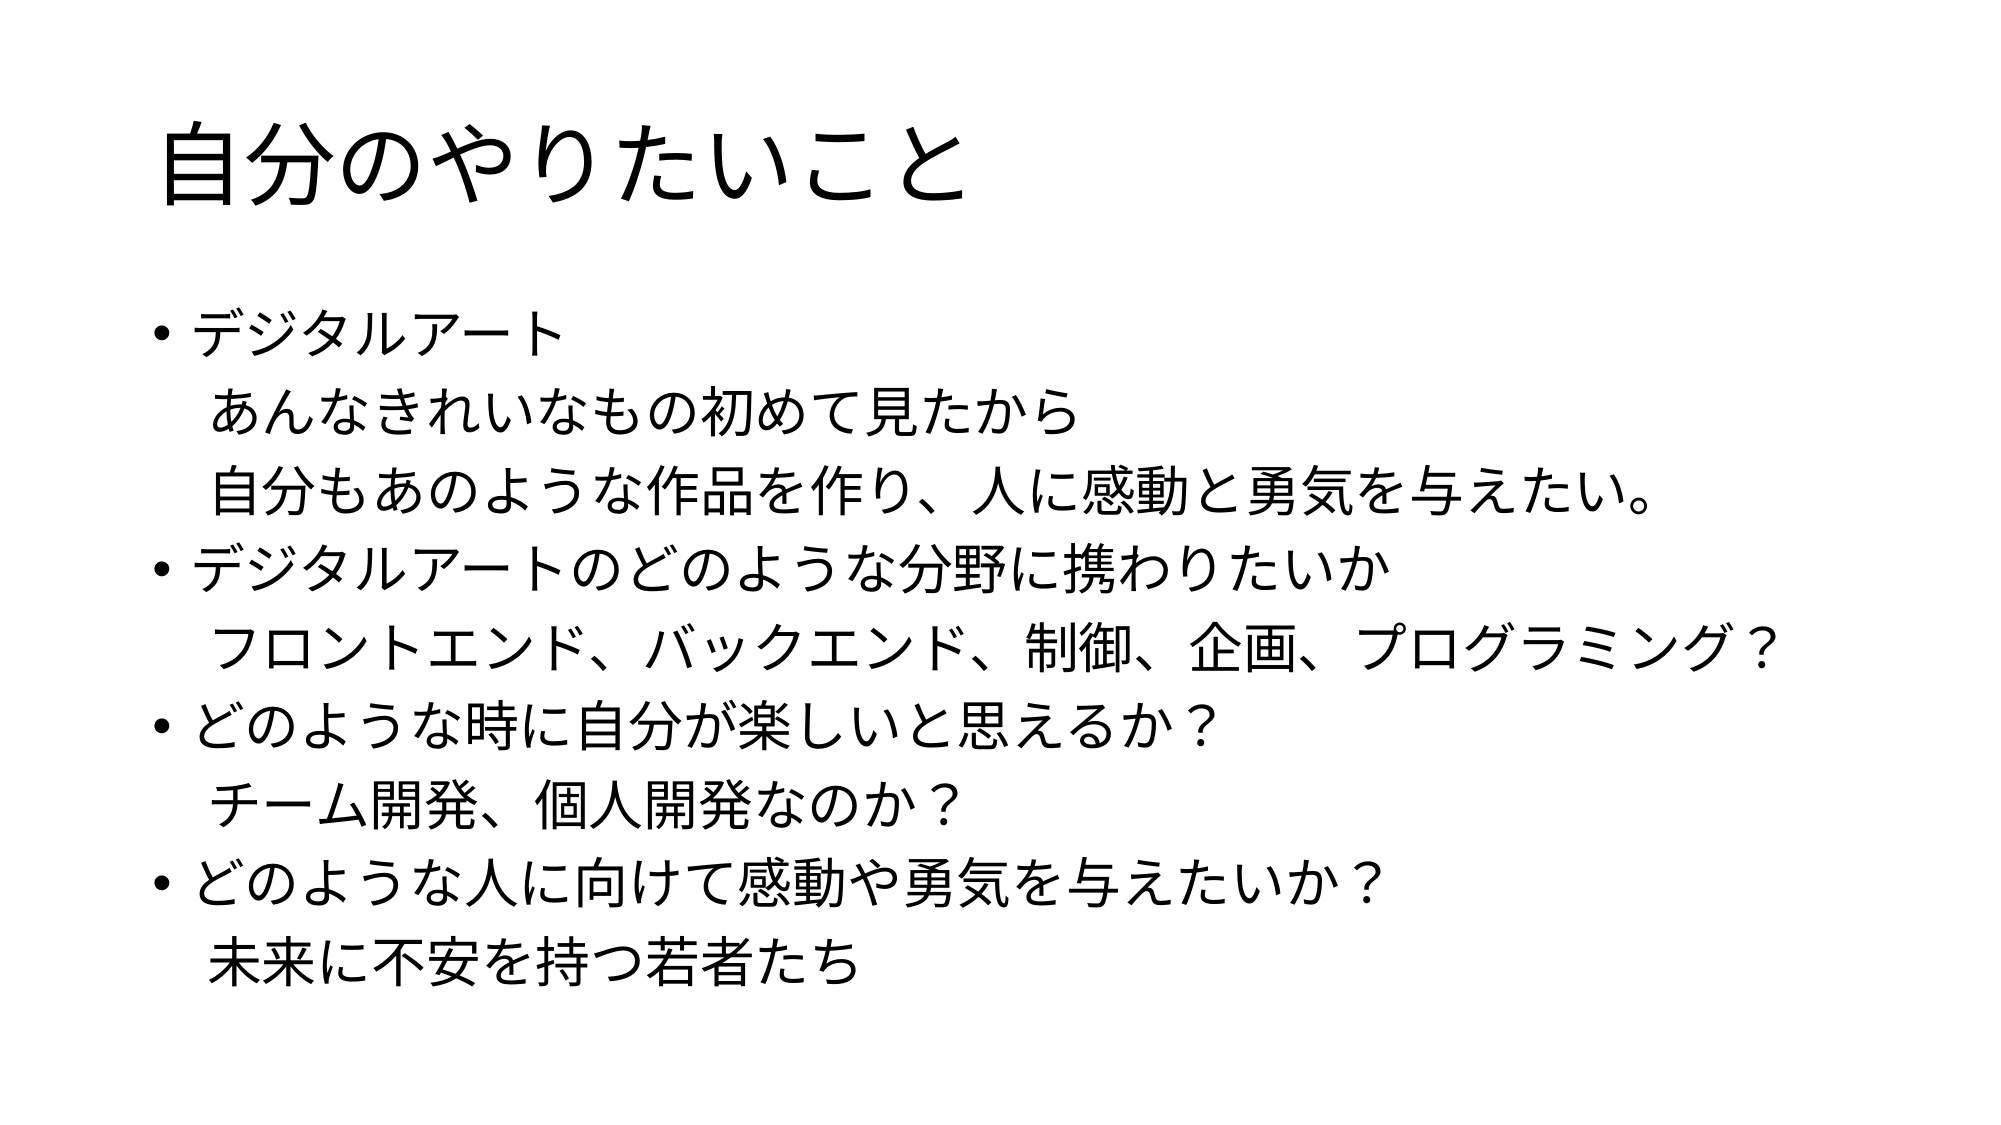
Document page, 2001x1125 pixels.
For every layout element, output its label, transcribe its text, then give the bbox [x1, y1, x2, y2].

title 自分のやりたいこと [137, 59, 1863, 278]
list デジタルアート あんなきれいなもの初めて見たから 自分もあのような作品を作り、人に感動と勇気を与えたい。 デジタルアートのどのような分野に携わりたいか フロントエンド、バックエンド、制御、企画、プログラミング？ どのような時に自分が楽しいと思えるか？ チーム開発、個人開発なのか？ どのような人に向けて感動や勇気を与えたいか？ 未来に不安を持つ若者たち [137, 299, 1863, 1014]
